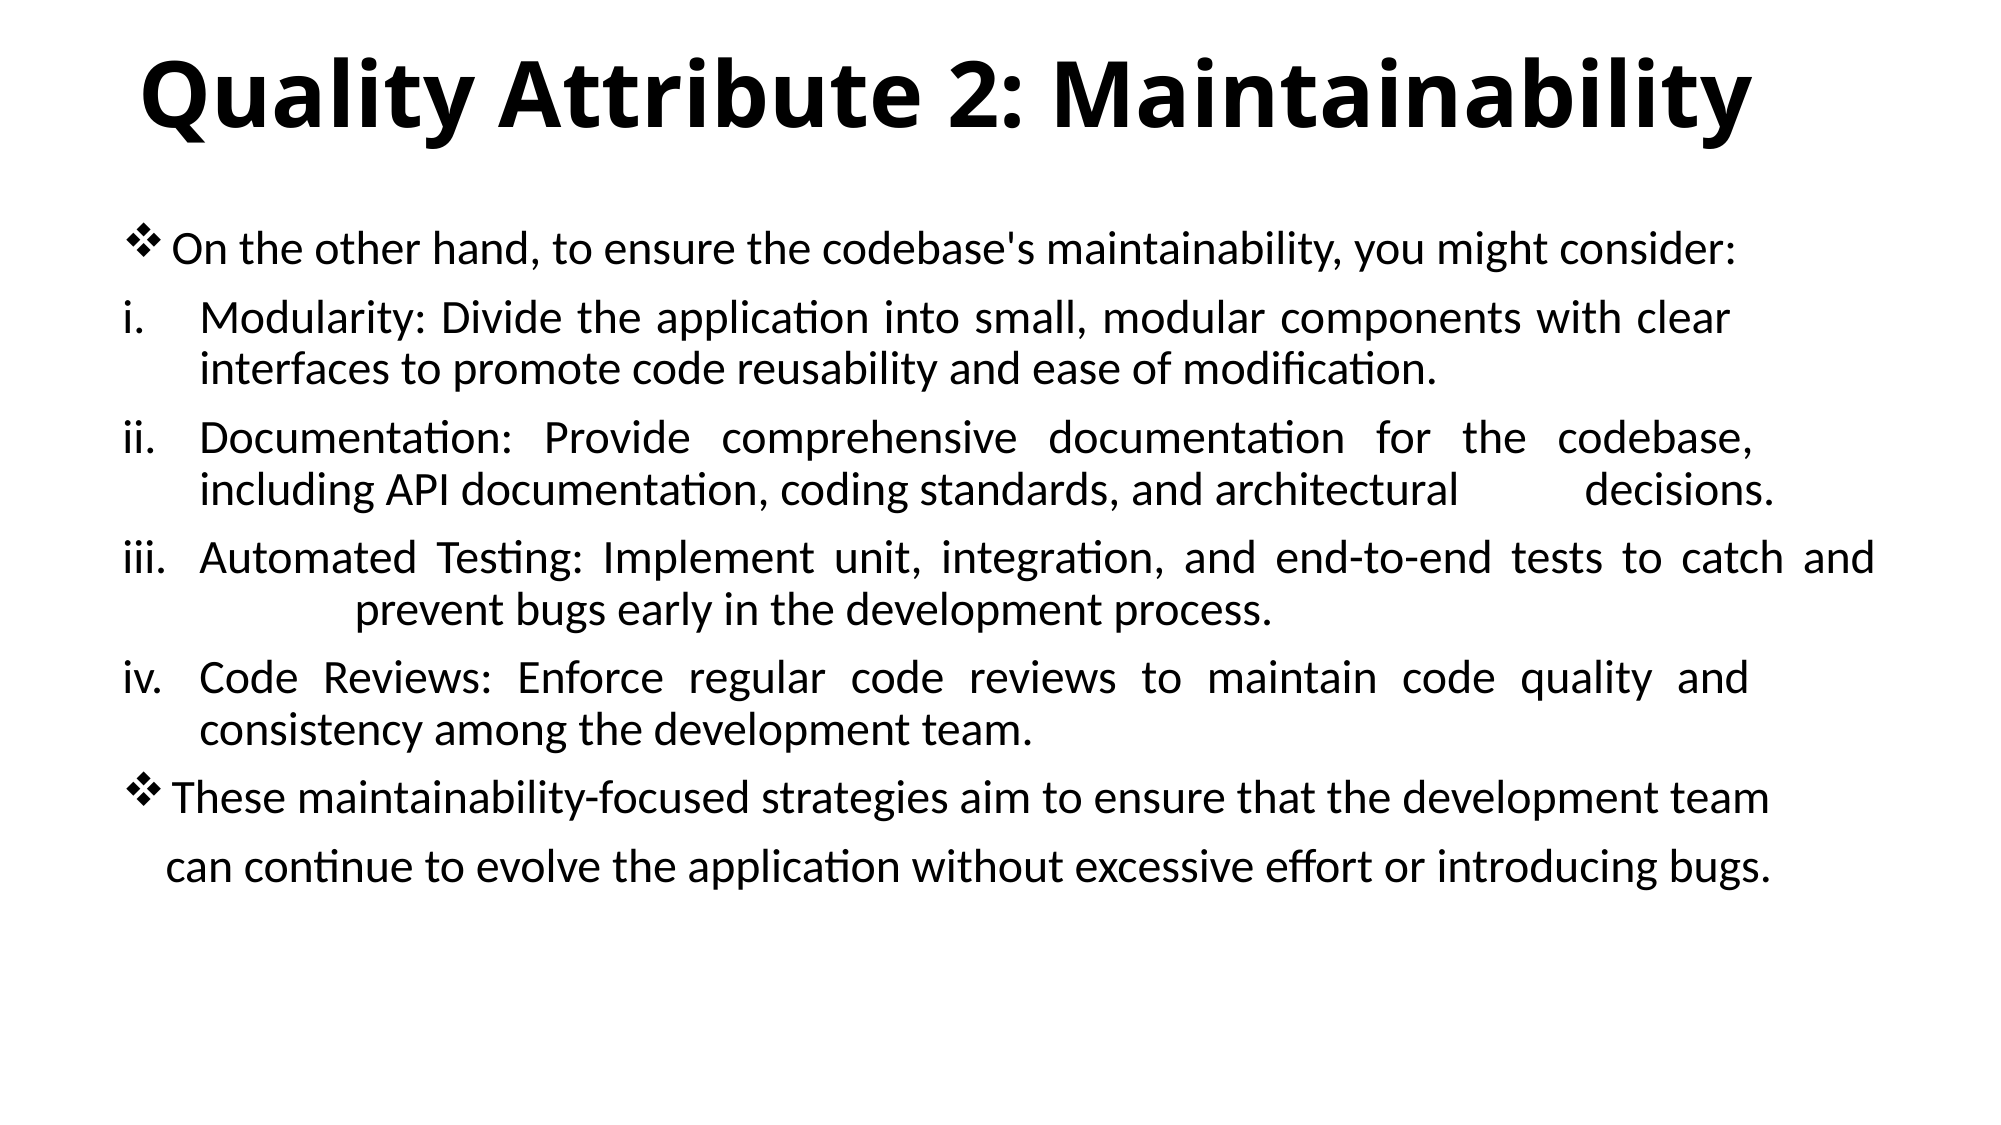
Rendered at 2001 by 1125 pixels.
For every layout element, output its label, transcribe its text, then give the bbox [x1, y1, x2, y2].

title Quality Attribute 2: Maintainability [29, 33, 1863, 163]
list On the other hand, to ensure the codebase's maintainability, you might consider: Modularity: Divide the application into small, modular components with clear interfaces to promote code reusability and ease of modification. Documentation: Provide comprehensive documentation for the codebase, including API documentation, coding standards, and architectural decisions. Automated Testing: Implement unit, integration, and end-to-end tests to catch and prevent bugs early in the development process. Code Reviews: Enforce regular code reviews to maintain code quality and consistency among the development team. These maintainability-focused strategies aim to ensure that the development team can continue to evolve the application without excessive effort or introducing bugs. [107, 216, 1893, 1015]
